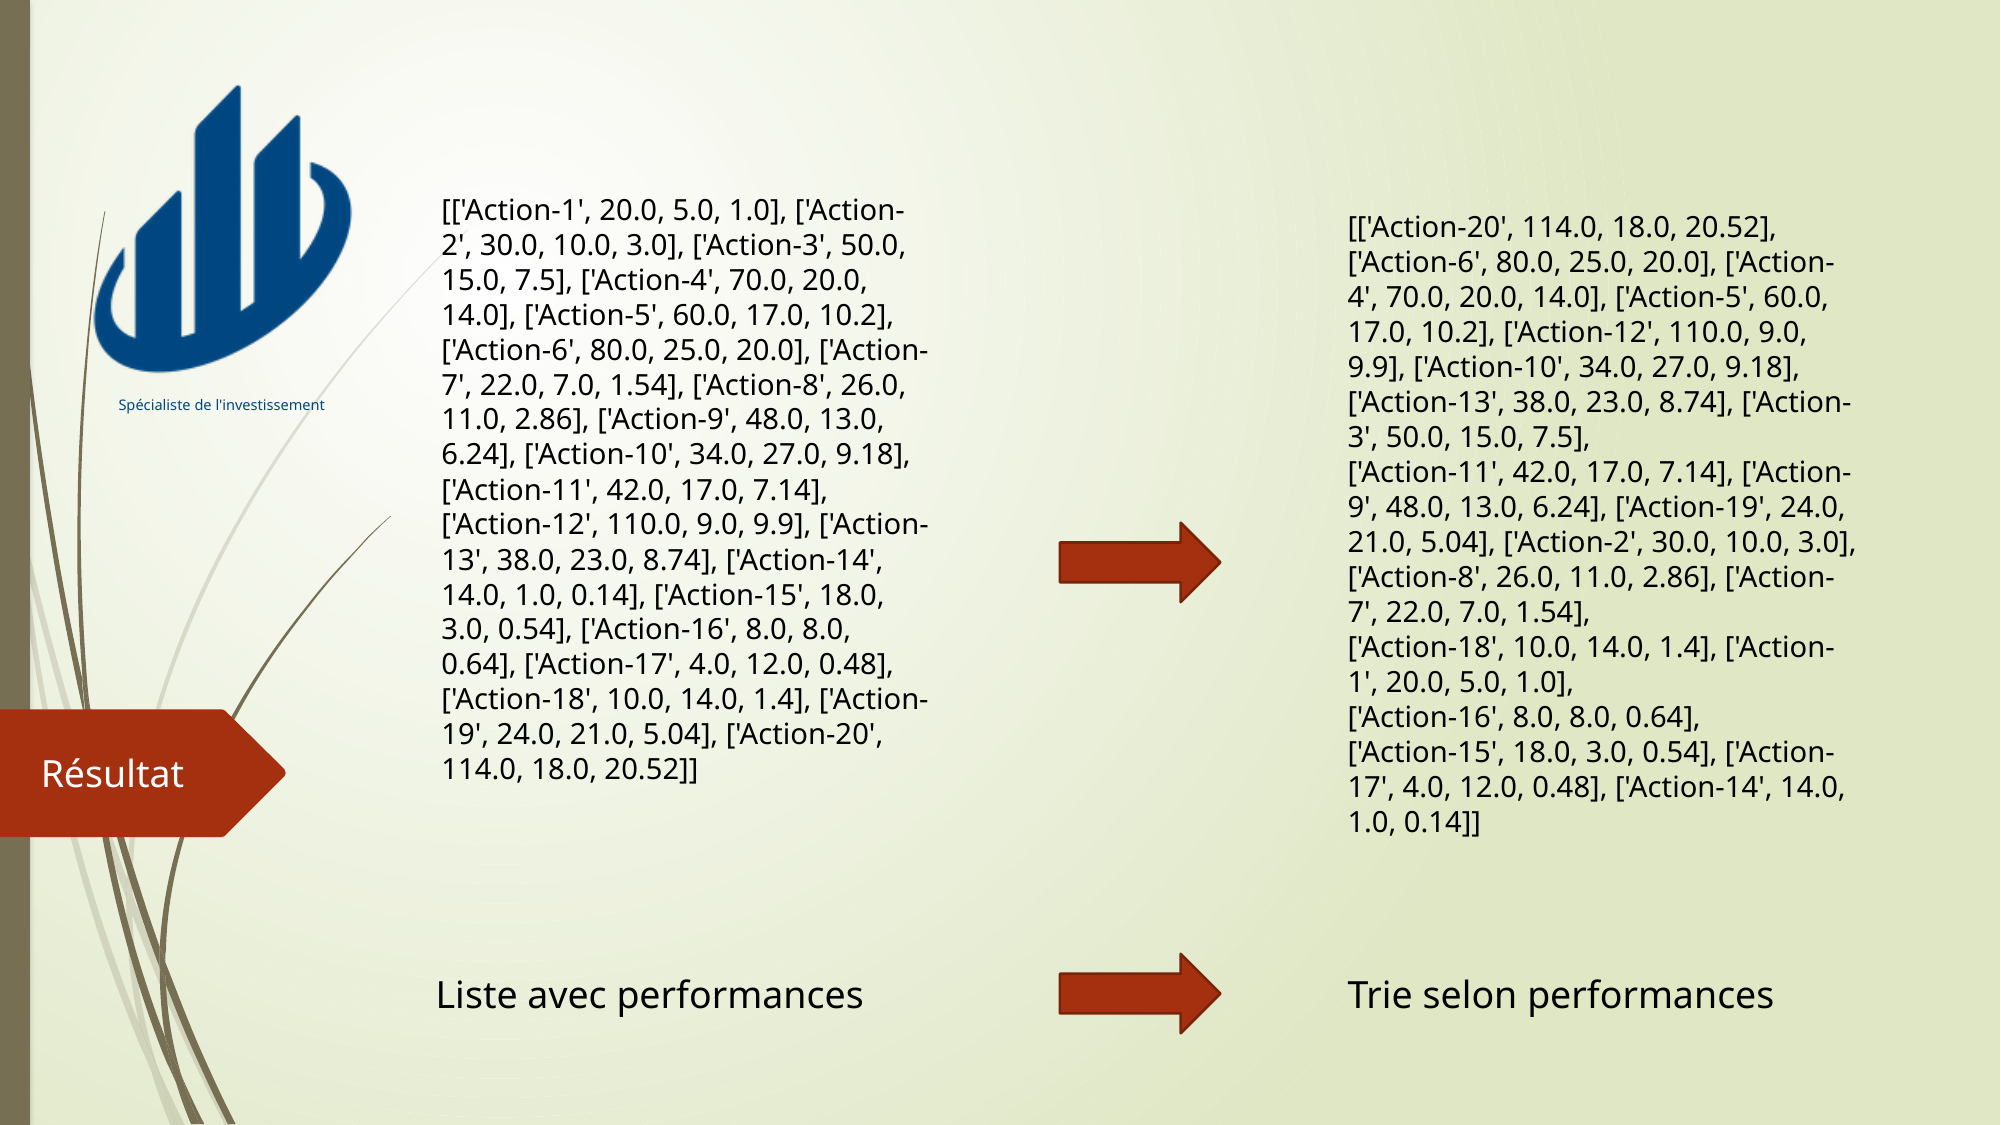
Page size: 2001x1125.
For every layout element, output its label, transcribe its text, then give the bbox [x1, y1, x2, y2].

picture [83, 75, 361, 389]
text_box Spécialiste de l'investissement [83, 396, 360, 421]
text_box Liste avec performances [420, 963, 915, 1023]
text_box [1058, 952, 1222, 1035]
text_box Résultat [26, 742, 250, 803]
text_box [['Action-1', 20.0, 5.0, 1.0], ['Action-2', 30.0, 10.0, 3.0], ['Action-3', 50.0, 15.0, 7.5], ['Action-4', 70.0, 20.0, 14.0], ['Action-5', 60.0, 17.0, 10.2], ['Action-6', 80.0, 25.0, 20.0], ['Action-7', 22.0, 7.0, 1.54], ['Action-8', 26.0, 11.0, 2.86], ['Action-9', 48.0, 13.0, 6.24], ['Action-10', 34.0, 27.0, 9.18], ['Action-11', 42.0, 17.0, 7.14], ['Action-12', 110.0, 9.0, 9.9], ['Action-13', 38.0, 23.0, 8.74], ['Action-14', 14.0, 1.0, 0.14], ['Action-15', 18.0, 3.0, 0.54], ['Action-16', 8.0, 8.0, 0.64], ['Action-17', 4.0, 12.0, 0.48], ['Action-18', 10.0, 14.0, 1.4], ['Action-19', 24.0, 21.0, 5.04], ['Action-20', 114.0, 18.0, 20.52]] [426, 183, 948, 793]
text_box [['Action-20', 114.0, 18.0, 20.52], ['Action-6', 80.0, 25.0, 20.0], ['Action-4', 70.0, 20.0, 14.0], ['Action-5', 60.0, 17.0, 10.2], ['Action-12', 110.0, 9.0, 9.9], ['Action-10', 34.0, 27.0, 9.18], ['Action-13', 38.0, 23.0, 8.74], ['Action-3', 50.0, 15.0, 7.5], ['Action-11', 42.0, 17.0, 7.14], ['Action-9', 48.0, 13.0, 6.24], ['Action-19', 24.0, 21.0, 5.04], ['Action-2', 30.0, 10.0, 3.0], ['Action-8', 26.0, 11.0, 2.86], ['Action-7', 22.0, 7.0, 1.54], ['Action-18', 10.0, 14.0, 1.4], ['Action-1', 20.0, 5.0, 1.0], ['Action-16', 8.0, 8.0, 0.64], ['Action-15', 18.0, 3.0, 0.54], ['Action-17', 4.0, 12.0, 0.48], ['Action-14', 14.0, 1.0, 0.14]] [1332, 201, 1881, 846]
text_box [1058, 521, 1222, 604]
text_box Trie selon performances [1332, 963, 1881, 1023]
